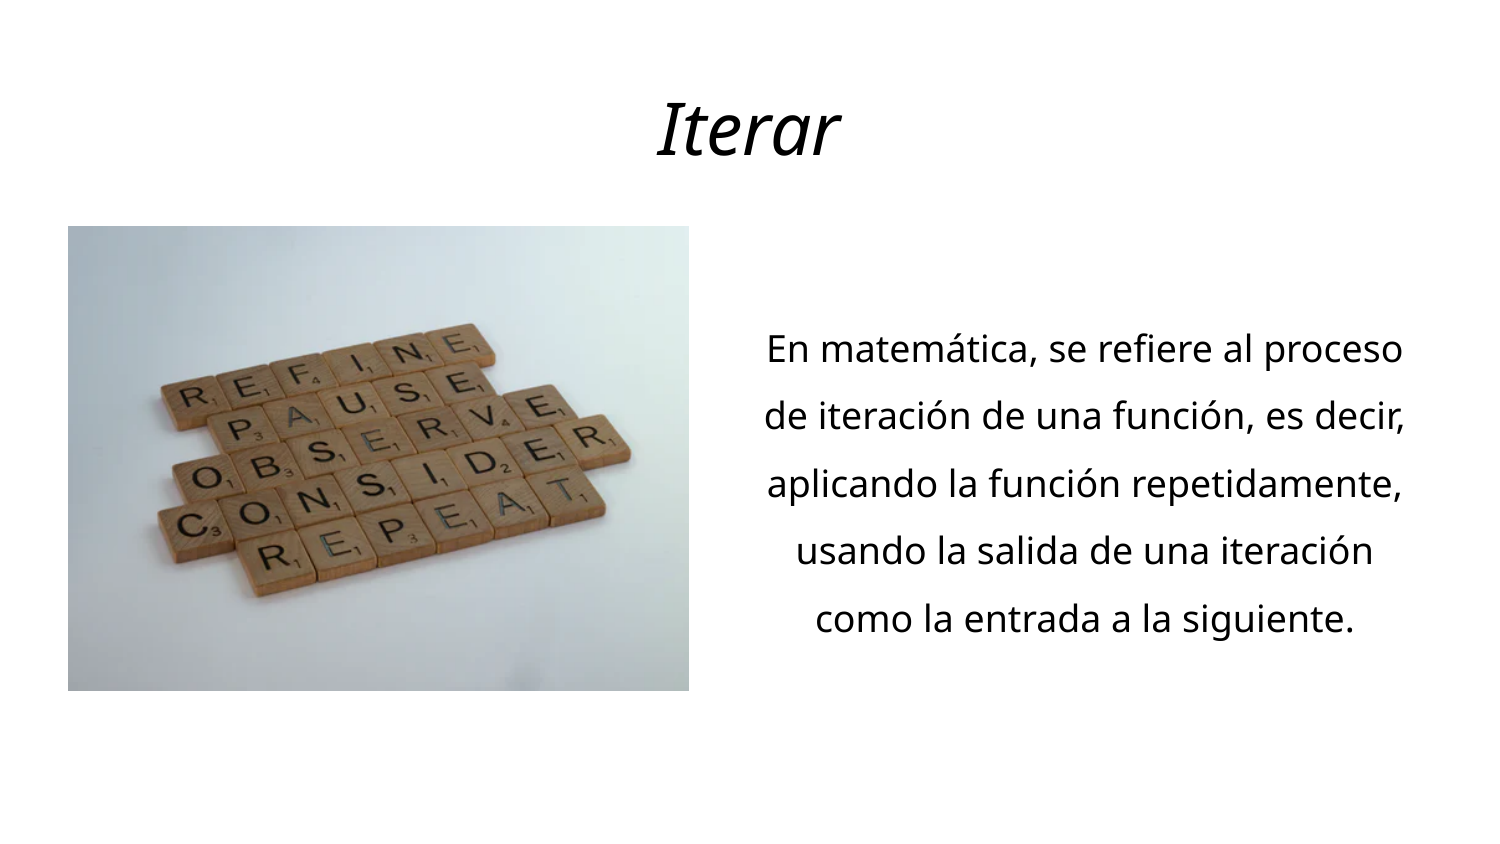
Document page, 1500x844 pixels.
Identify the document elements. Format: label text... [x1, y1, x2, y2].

text_box En matemática, se refiere al proceso de iteración de una función, es decir, aplicando la función repetidamente, usando la salida de una iteración como la entrada a la siguiente. [748, 287, 1422, 420]
text_box Iterar [413, 45, 1087, 208]
picture [68, 225, 689, 692]
